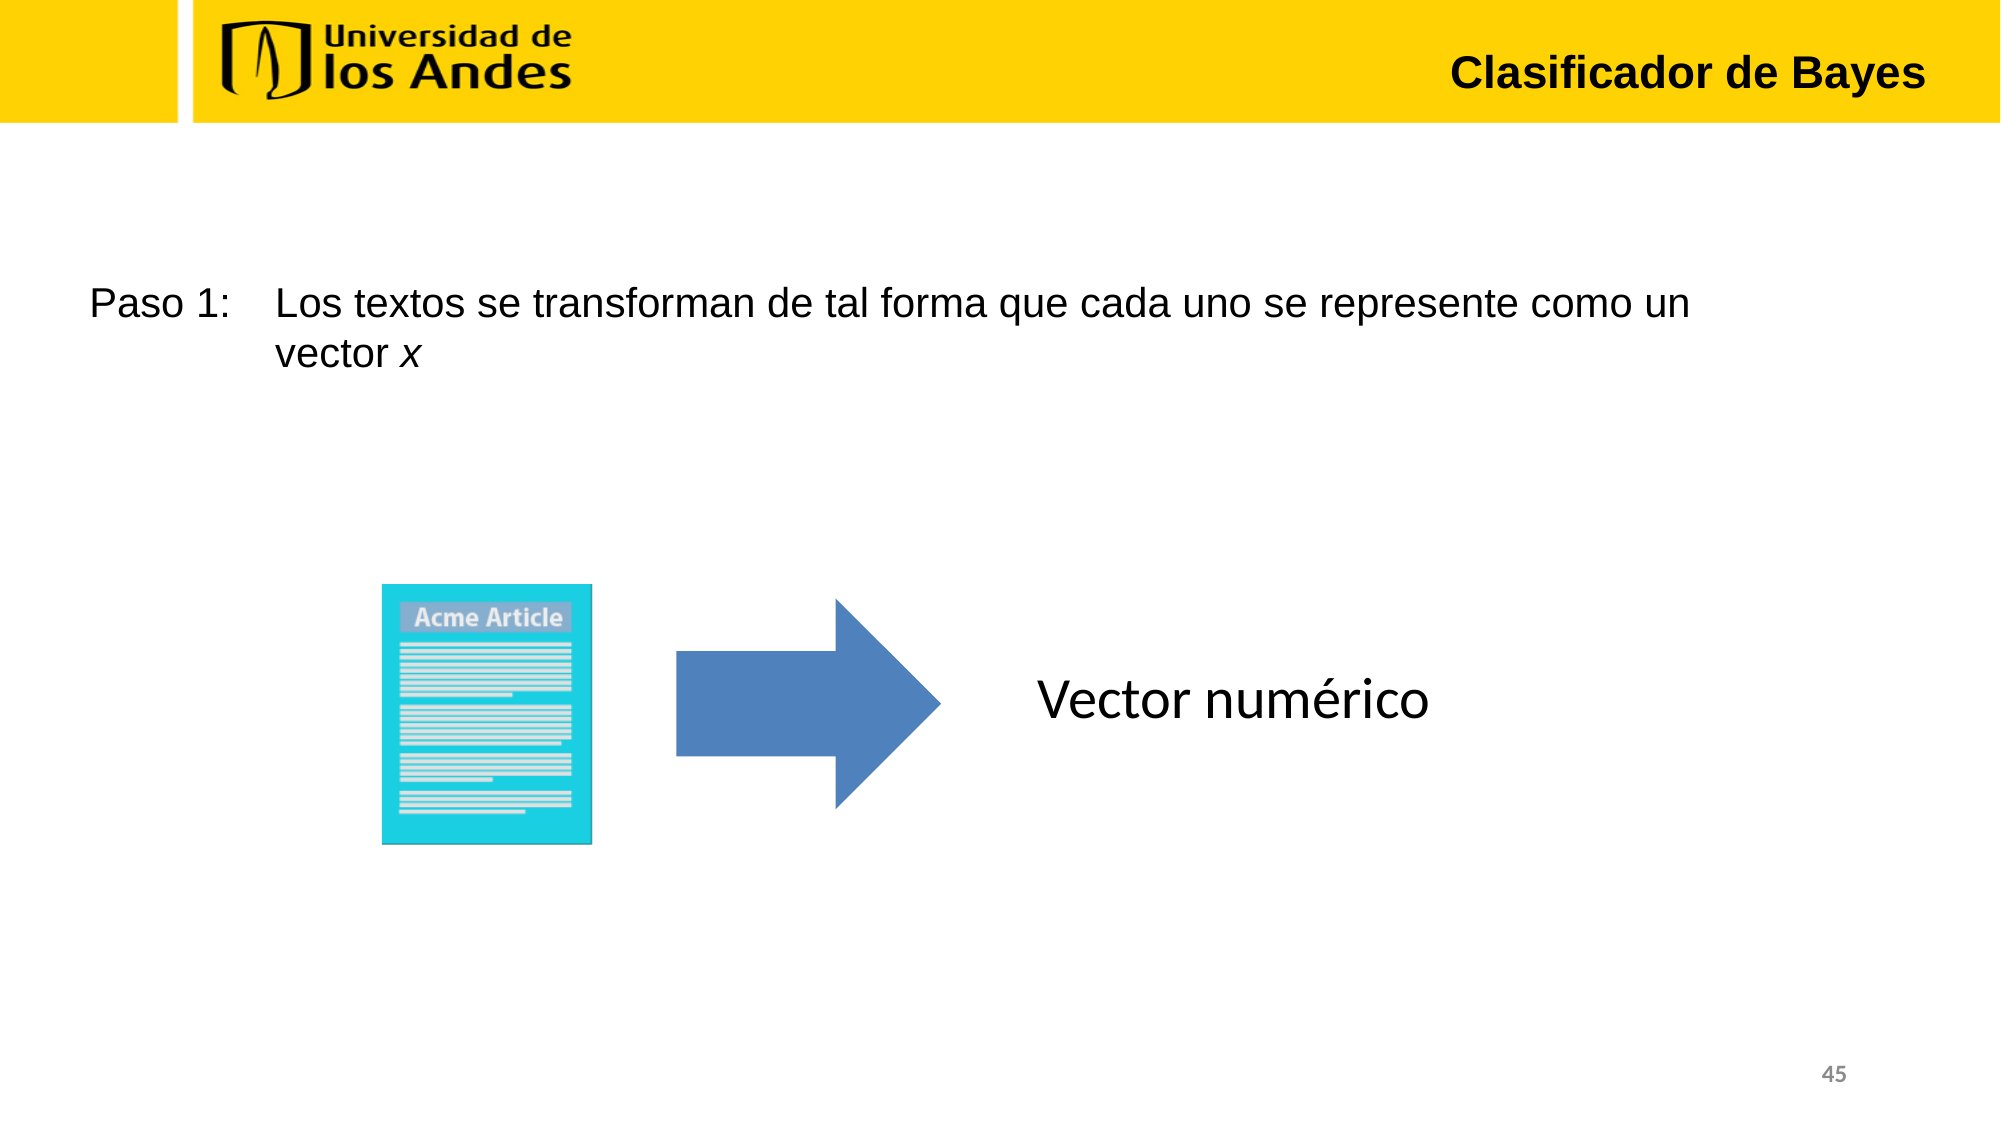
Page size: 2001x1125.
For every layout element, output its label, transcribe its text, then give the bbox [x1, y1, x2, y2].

text_box Clasificador de Bayes [658, 21, 1942, 119]
text_box [674, 596, 944, 812]
text_box Los textos se transforman de tal forma que cada uno se represente como un vector x [260, 268, 1797, 384]
text_box Paso 1: [74, 268, 252, 334]
picture [0, 0, 2001, 1125]
slide_number 45 [1412, 1042, 1863, 1103]
